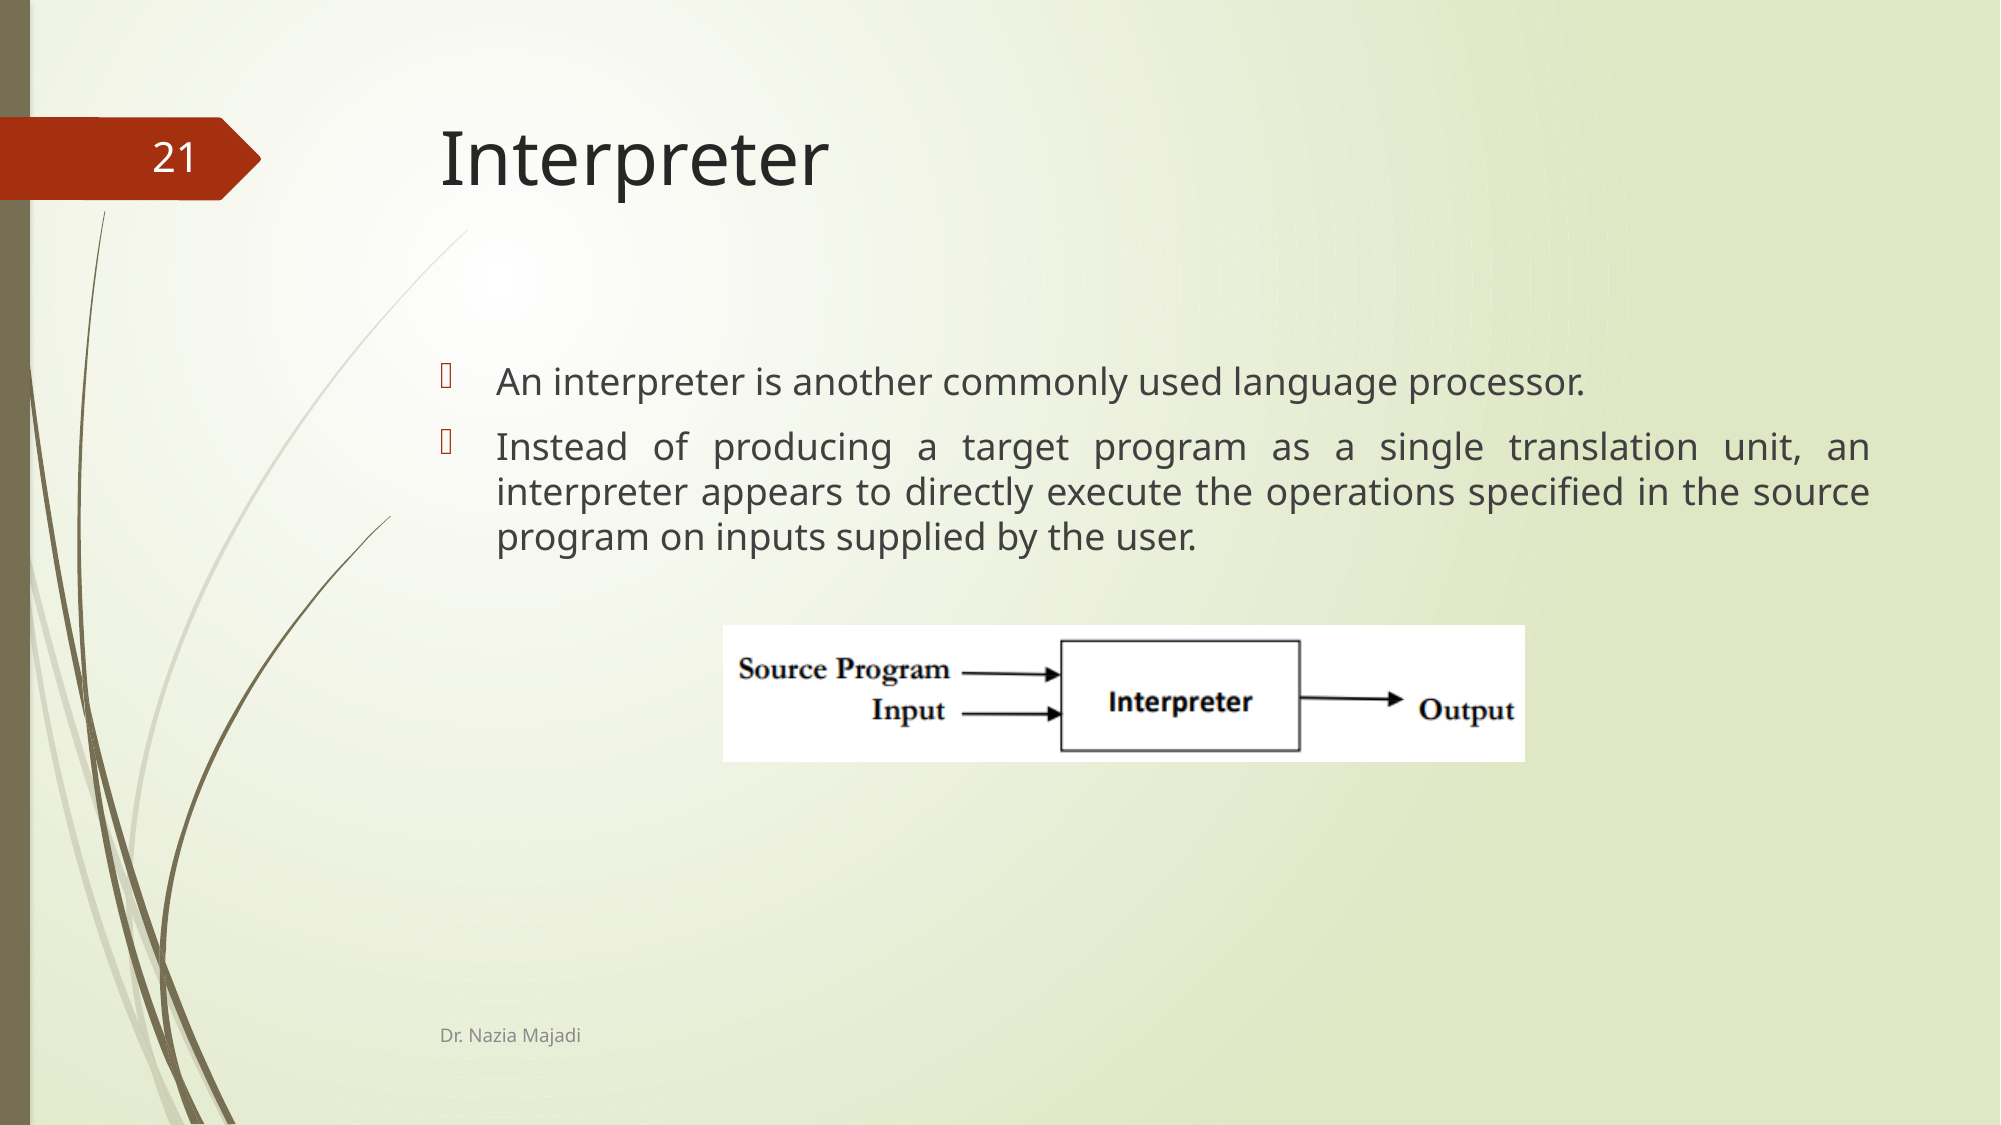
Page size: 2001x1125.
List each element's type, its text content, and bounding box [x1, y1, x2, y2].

title Interpreter [425, 102, 1888, 313]
picture [722, 625, 1525, 762]
footer Dr. Nazia Majadi [424, 1006, 1675, 1067]
slide_number 21 [87, 129, 216, 190]
list An interpreter is another commonly used language processor. Instead of producing a target program as a single translation unit, an interpreter appears to directly execute the operations specified in the source program on inputs supplied by the user. [424, 350, 1888, 970]
